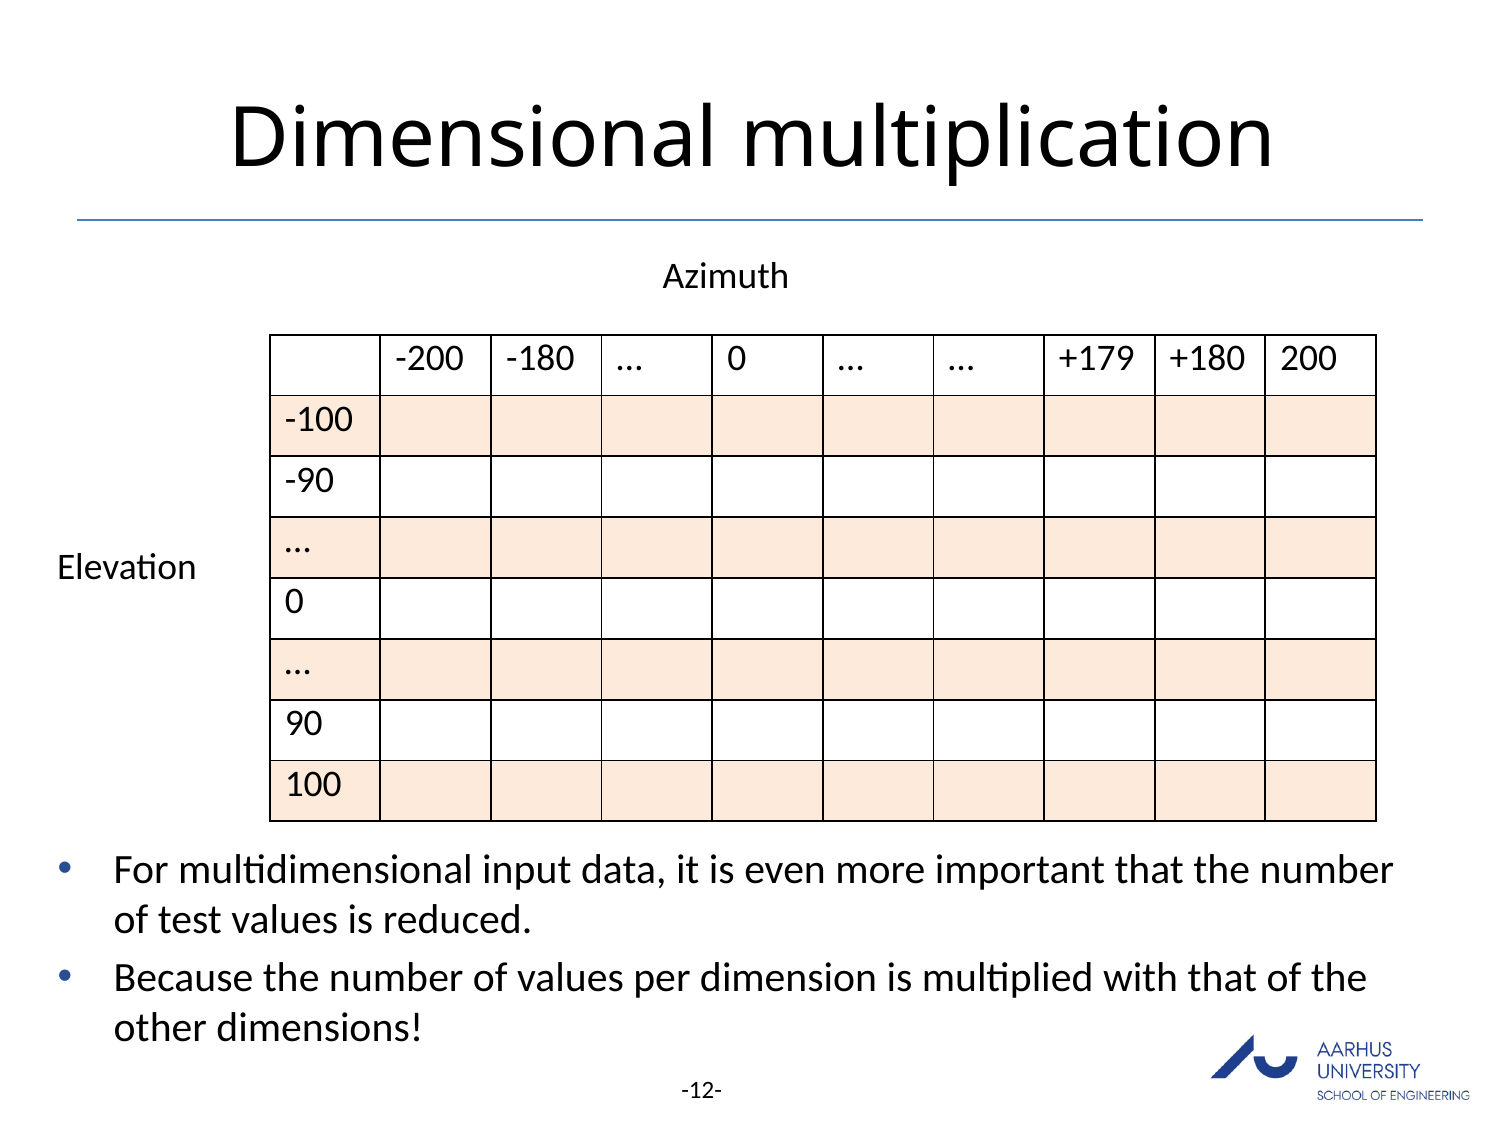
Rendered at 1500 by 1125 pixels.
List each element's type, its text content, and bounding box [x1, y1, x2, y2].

table_cell [602, 640, 711, 699]
table_cell [1266, 640, 1375, 699]
table_cell [1156, 761, 1264, 820]
table_cell [492, 579, 601, 638]
table_cell [1266, 579, 1375, 638]
table_cell [824, 761, 933, 820]
table_cell [934, 396, 1043, 455]
table_cell [713, 579, 822, 638]
table_cell [492, 701, 601, 760]
table_cell [934, 640, 1043, 699]
table_cell … [271, 640, 379, 699]
table_cell [713, 518, 822, 577]
table_cell [381, 518, 490, 577]
table_cell [1266, 518, 1375, 577]
table_cell [713, 761, 822, 820]
table_cell [713, 701, 822, 760]
table_cell [1045, 640, 1154, 699]
table_cell 90 [271, 701, 379, 760]
table_cell [934, 579, 1043, 638]
table_cell [381, 701, 490, 760]
table_cell -100 [271, 396, 379, 455]
table_cell [381, 761, 490, 820]
table_header -180 [492, 336, 601, 395]
table_cell 0 [271, 579, 379, 638]
table_header +180 [1156, 336, 1264, 395]
table_cell [1156, 396, 1264, 455]
table_cell [602, 701, 711, 760]
table_cell [602, 457, 711, 516]
table_header +179 [1045, 336, 1154, 395]
table_header 200 [1266, 336, 1375, 395]
text_box Elevation [42, 534, 253, 595]
table_cell [1266, 701, 1375, 760]
table_cell [1156, 640, 1264, 699]
table_cell [492, 761, 601, 820]
table_cell [1266, 761, 1375, 820]
table_header … [934, 336, 1043, 395]
table_cell [381, 640, 490, 699]
table_cell [824, 396, 933, 455]
table_cell [1266, 457, 1375, 516]
table_cell [1045, 761, 1154, 820]
table_cell [824, 457, 933, 516]
table_cell [1045, 457, 1154, 516]
table_header 0 [713, 336, 822, 395]
table_cell [934, 761, 1043, 820]
table_cell [602, 761, 711, 820]
table_cell [381, 457, 490, 516]
table_header -200 [381, 336, 490, 395]
table_cell [1156, 579, 1264, 638]
table_header … [824, 336, 933, 395]
picture [1210, 1034, 1470, 1100]
table_cell [602, 579, 711, 638]
table_cell [1156, 518, 1264, 577]
table_cell … [271, 518, 379, 577]
table_cell [492, 640, 601, 699]
table_cell [713, 396, 822, 455]
table_cell [492, 457, 601, 516]
table_header [271, 336, 379, 395]
table_cell [934, 518, 1043, 577]
table_cell [824, 640, 933, 699]
table_cell [1045, 701, 1154, 760]
table_cell [1045, 518, 1154, 577]
table_cell [713, 640, 822, 699]
table_cell [1045, 396, 1154, 455]
table_cell [1156, 457, 1264, 516]
table_cell [602, 396, 711, 455]
table_cell [381, 579, 490, 638]
table_cell [713, 457, 822, 516]
table_cell [1266, 396, 1375, 455]
table_cell -90 [271, 457, 379, 516]
table_header … [602, 336, 711, 395]
text_box Azimuth [648, 243, 859, 304]
table_cell [492, 396, 601, 455]
table_cell [824, 701, 933, 760]
table_cell [824, 518, 933, 577]
list For multidimensional input data, it is even more important that the number of test values is reduced. Because the number of values per dimension is multiplied with that of the other dimensions! [42, 834, 1427, 1059]
table_cell [381, 396, 490, 455]
table_cell [492, 518, 601, 577]
table_cell [934, 457, 1043, 516]
table_cell 100 [271, 761, 379, 820]
table_cell [1156, 701, 1264, 760]
table_cell [1045, 579, 1154, 638]
table_cell [934, 701, 1043, 760]
table_cell [602, 518, 711, 577]
table_cell [824, 579, 933, 638]
title Dimensional multiplication [147, 39, 1359, 228]
